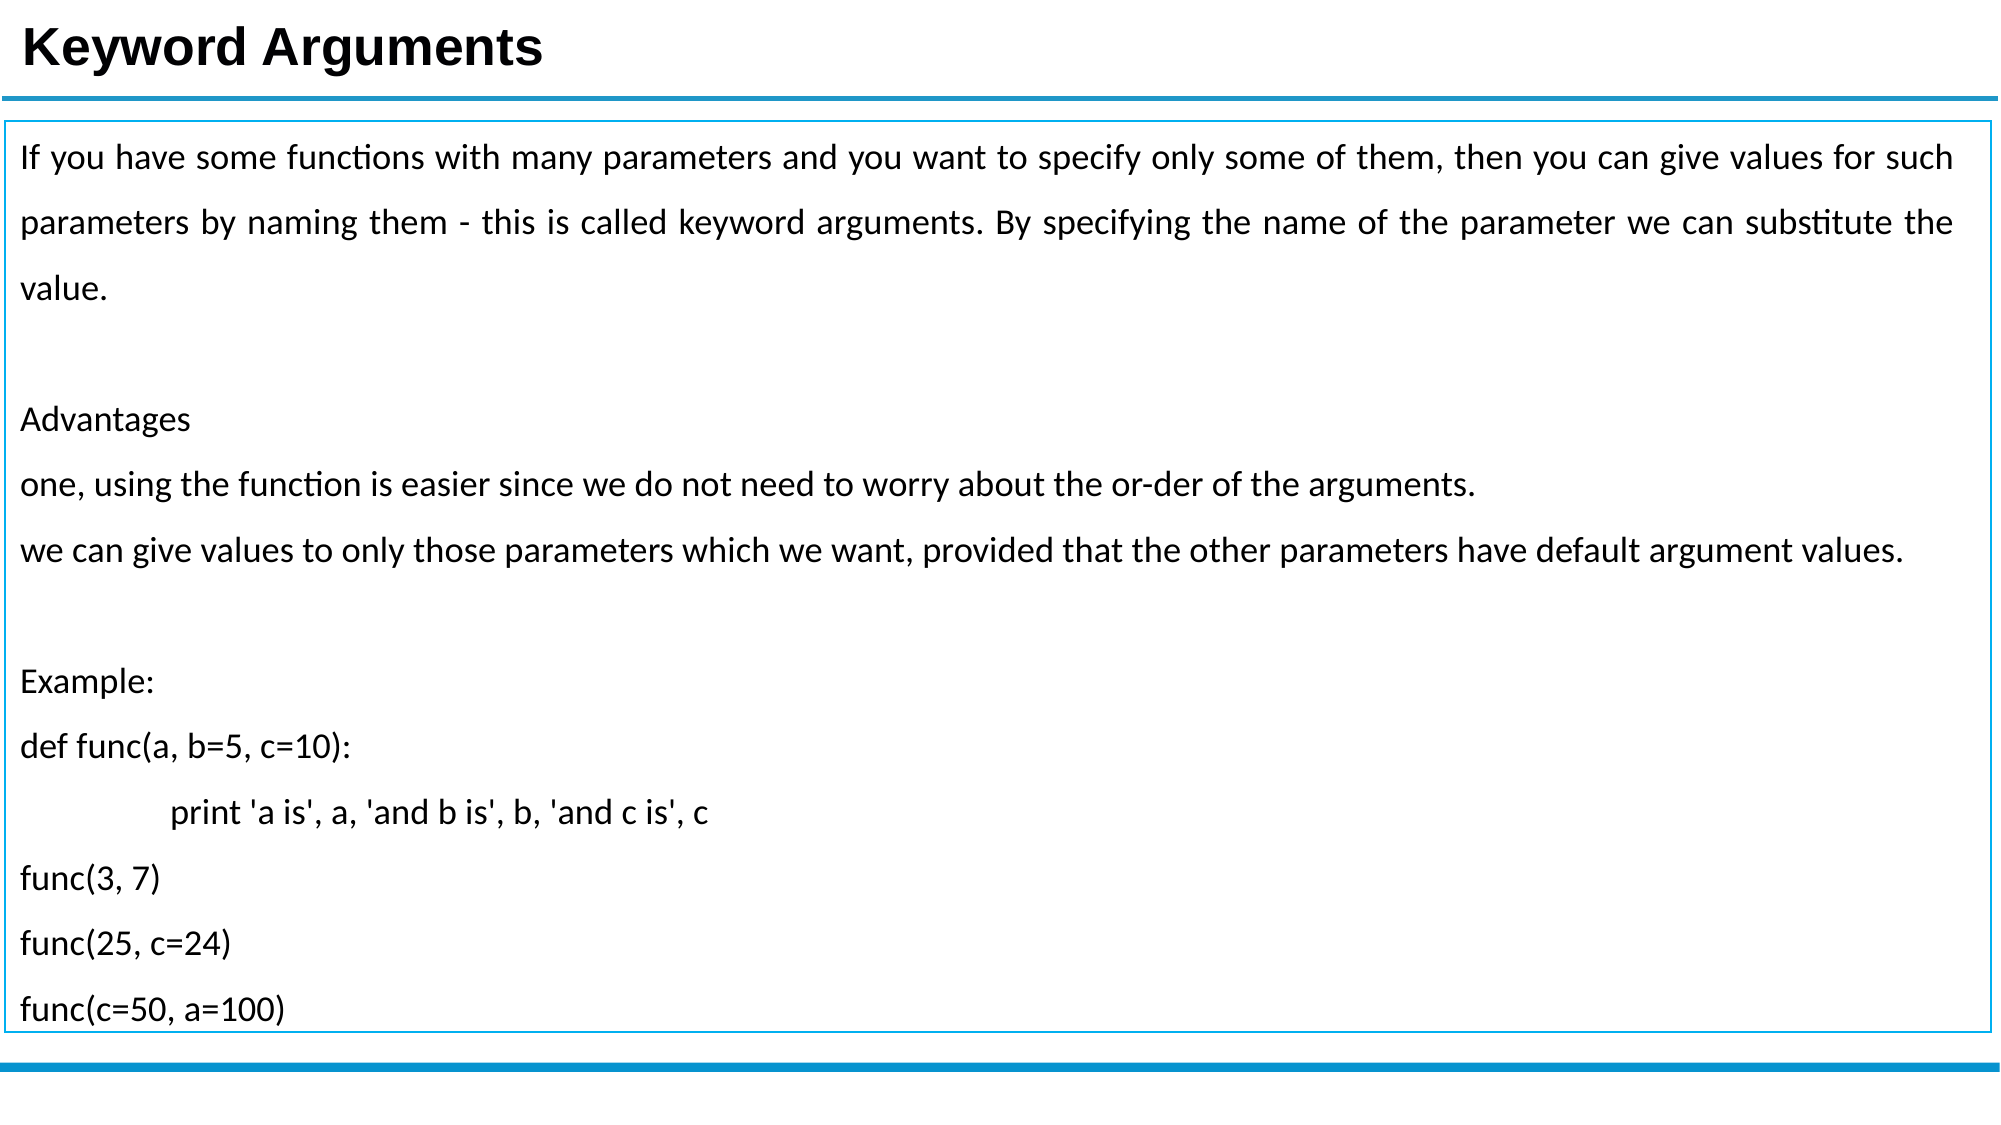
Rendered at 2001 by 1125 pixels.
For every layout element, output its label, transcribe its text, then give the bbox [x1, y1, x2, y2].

text_box Keyword Arguments [20, 11, 1421, 76]
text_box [4, 110, 1992, 1032]
text_box [0, 1062, 2000, 1072]
